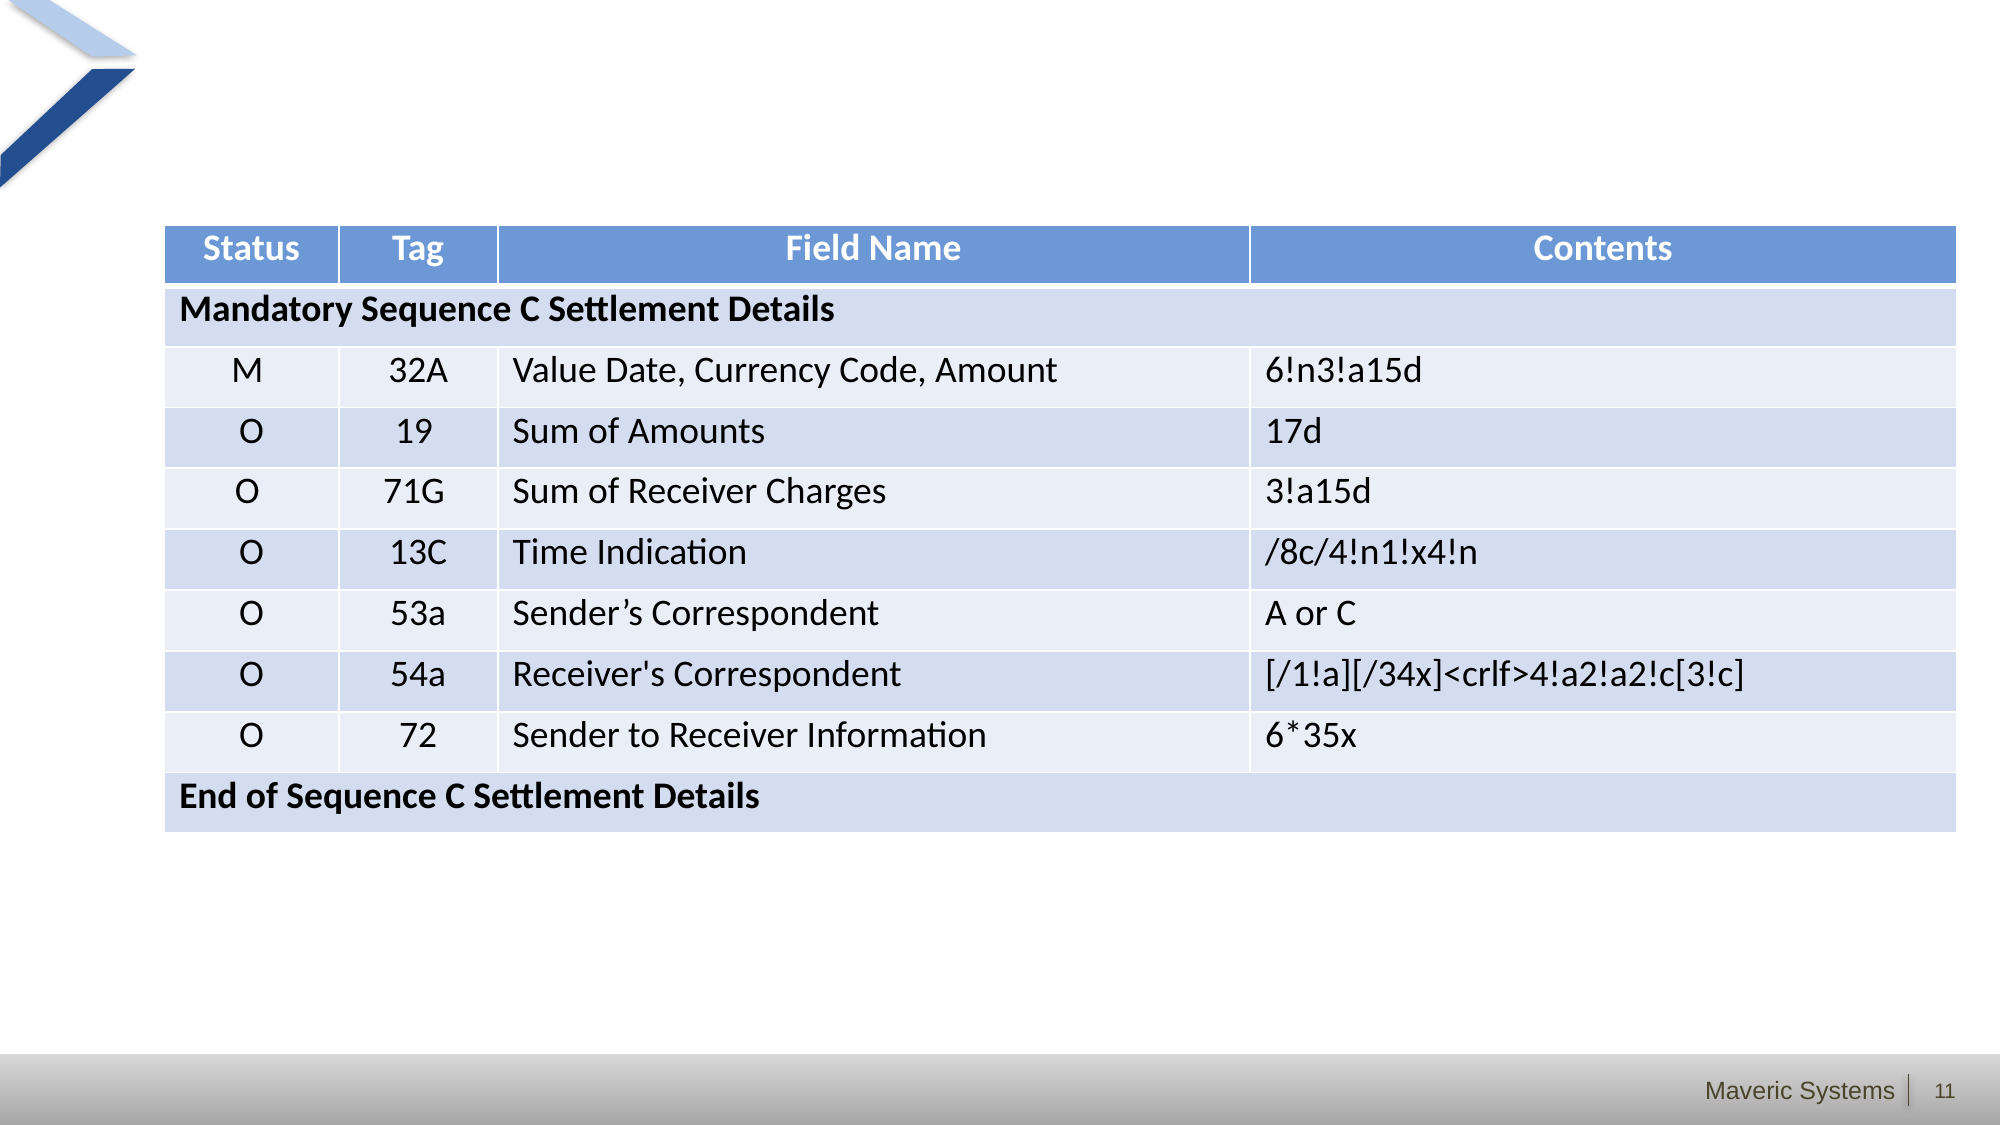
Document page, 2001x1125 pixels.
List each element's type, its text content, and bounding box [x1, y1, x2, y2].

table_cell O [165, 469, 338, 528]
table_cell 13C [340, 530, 497, 589]
table_header Contents [1251, 226, 1956, 283]
table_cell 32A [340, 348, 497, 407]
table_cell Time Indication [499, 530, 1249, 589]
table_cell End of Sequence C Settlement Details [165, 773, 1956, 832]
table_cell A or C [1251, 591, 1956, 650]
table_cell 6*35x [1251, 713, 1956, 772]
table_cell Sum of Receiver Charges [499, 469, 1249, 528]
table_cell M [165, 348, 338, 407]
table_cell 6!n3!a15d [1251, 348, 1956, 407]
table_cell 71G [340, 469, 497, 528]
table_cell 19 [340, 408, 497, 467]
table_cell 72 [340, 713, 497, 772]
table_cell Value Date, Currency Code, Amount [499, 348, 1249, 407]
table_cell Sender to Receiver Information [499, 713, 1249, 772]
table_cell O [165, 530, 338, 589]
table_cell O [165, 713, 338, 772]
table_cell [/1!a][/34x]<crlf>4!a2!a2!c[3!c] [1251, 652, 1956, 711]
table_cell Sender’s Correspondent [499, 591, 1249, 650]
table_cell O [165, 591, 338, 650]
table_cell O [165, 652, 338, 711]
table_cell 54a [340, 652, 497, 711]
table_cell O [165, 408, 338, 467]
table_header Field Name [499, 226, 1249, 283]
table_cell 3!a15d [1251, 469, 1956, 528]
table_cell 17d [1251, 408, 1956, 467]
table_cell 53a [340, 591, 497, 650]
table_cell Mandatory Sequence C Settlement Details [165, 289, 1956, 346]
table_header Status [165, 226, 338, 283]
table_cell Sum of Amounts [499, 408, 1249, 467]
table_cell Receiver's Correspondent [499, 652, 1249, 711]
table_cell /8c/4!n1!x4!n [1251, 530, 1956, 589]
table_header Tag [340, 226, 497, 283]
